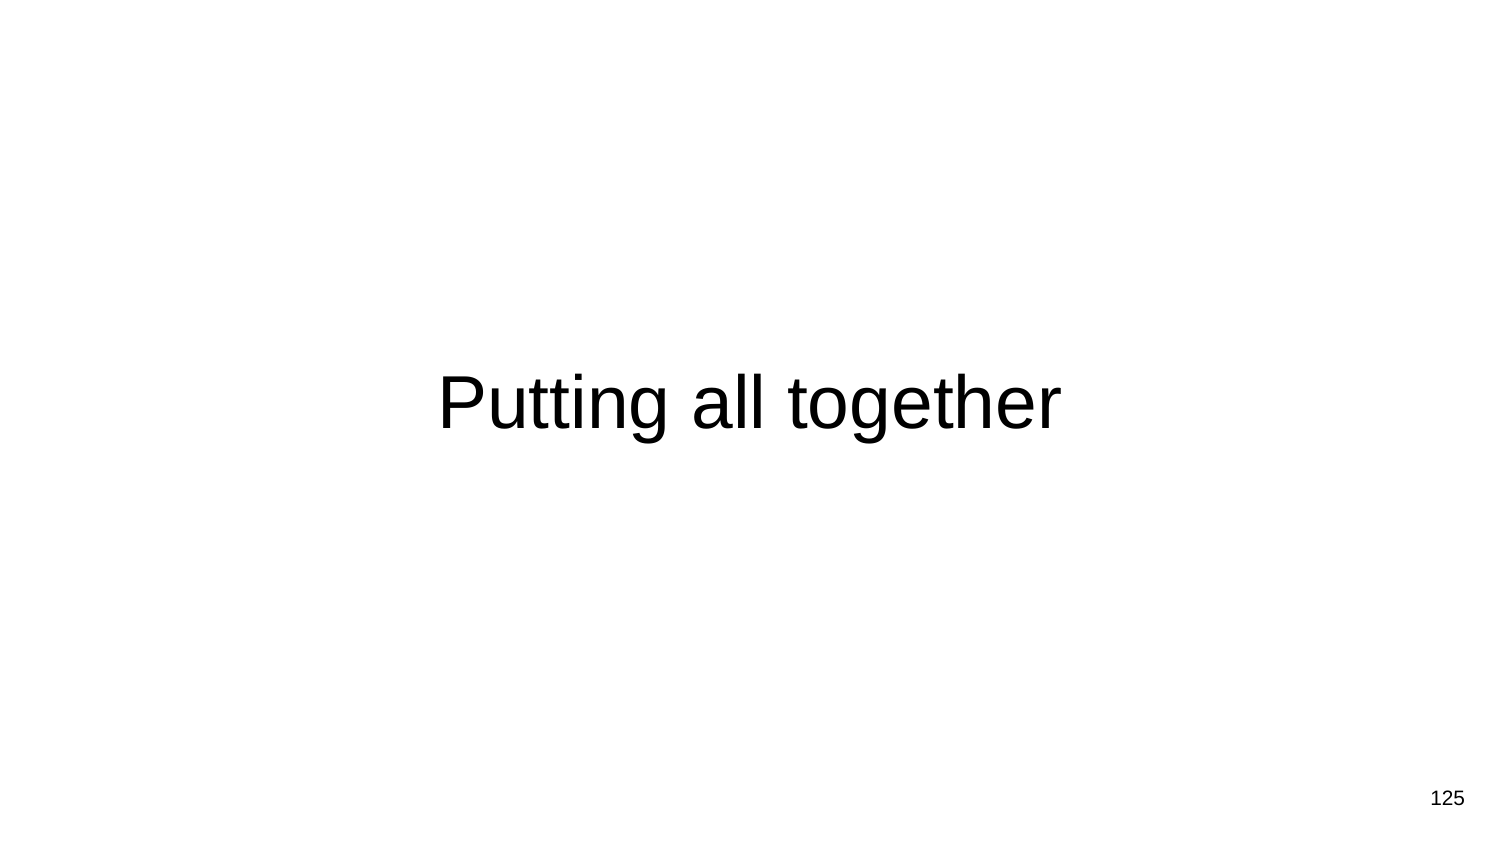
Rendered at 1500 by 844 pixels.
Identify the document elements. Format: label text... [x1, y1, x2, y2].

title Putting all together [51, 122, 1449, 459]
slide_number 125 [1389, 764, 1480, 830]
